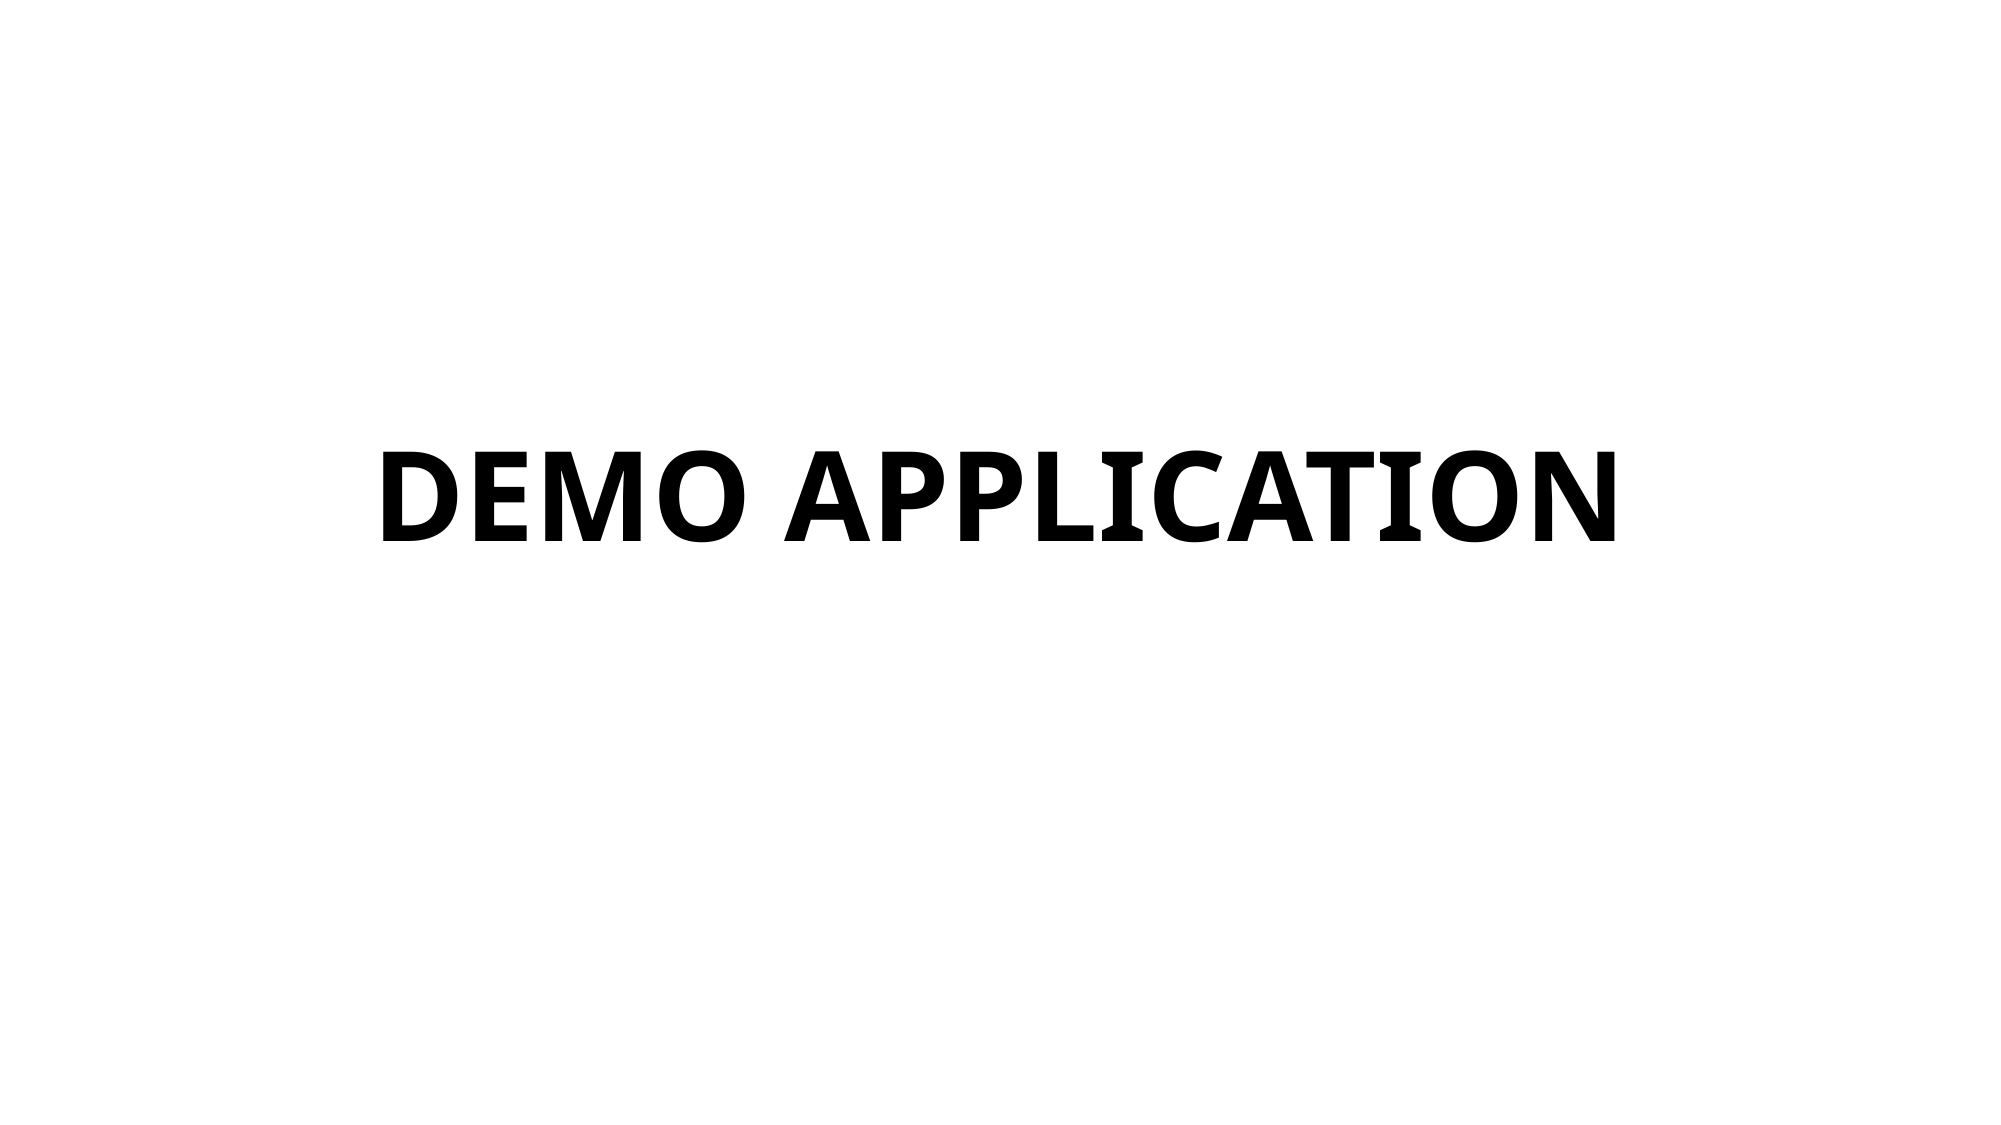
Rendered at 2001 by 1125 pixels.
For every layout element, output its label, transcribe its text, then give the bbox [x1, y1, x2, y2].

title DEMO APPLICATION [249, 184, 1750, 576]
